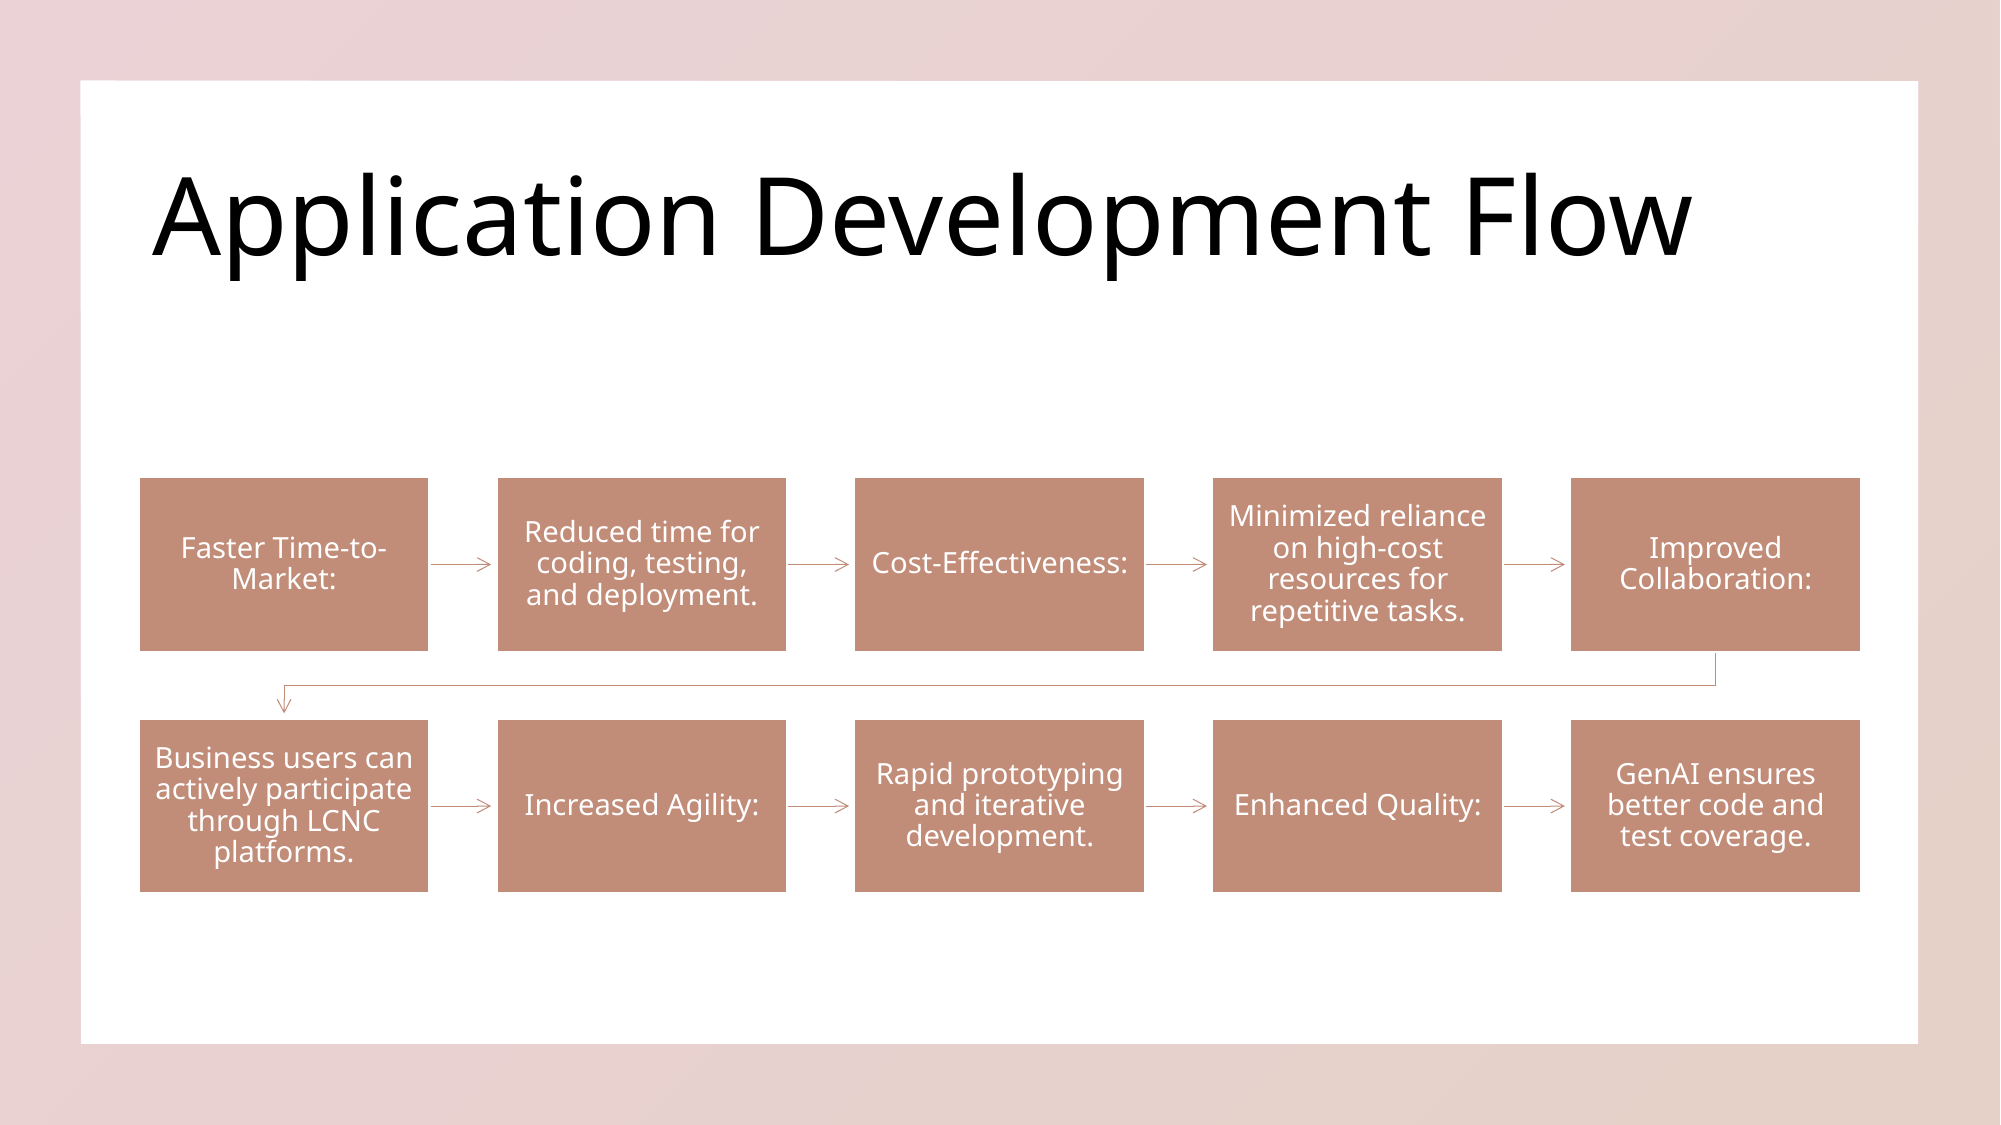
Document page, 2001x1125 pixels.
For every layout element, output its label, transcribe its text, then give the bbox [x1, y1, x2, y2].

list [137, 357, 1863, 1014]
title Application Development Flow [137, 111, 1863, 330]
